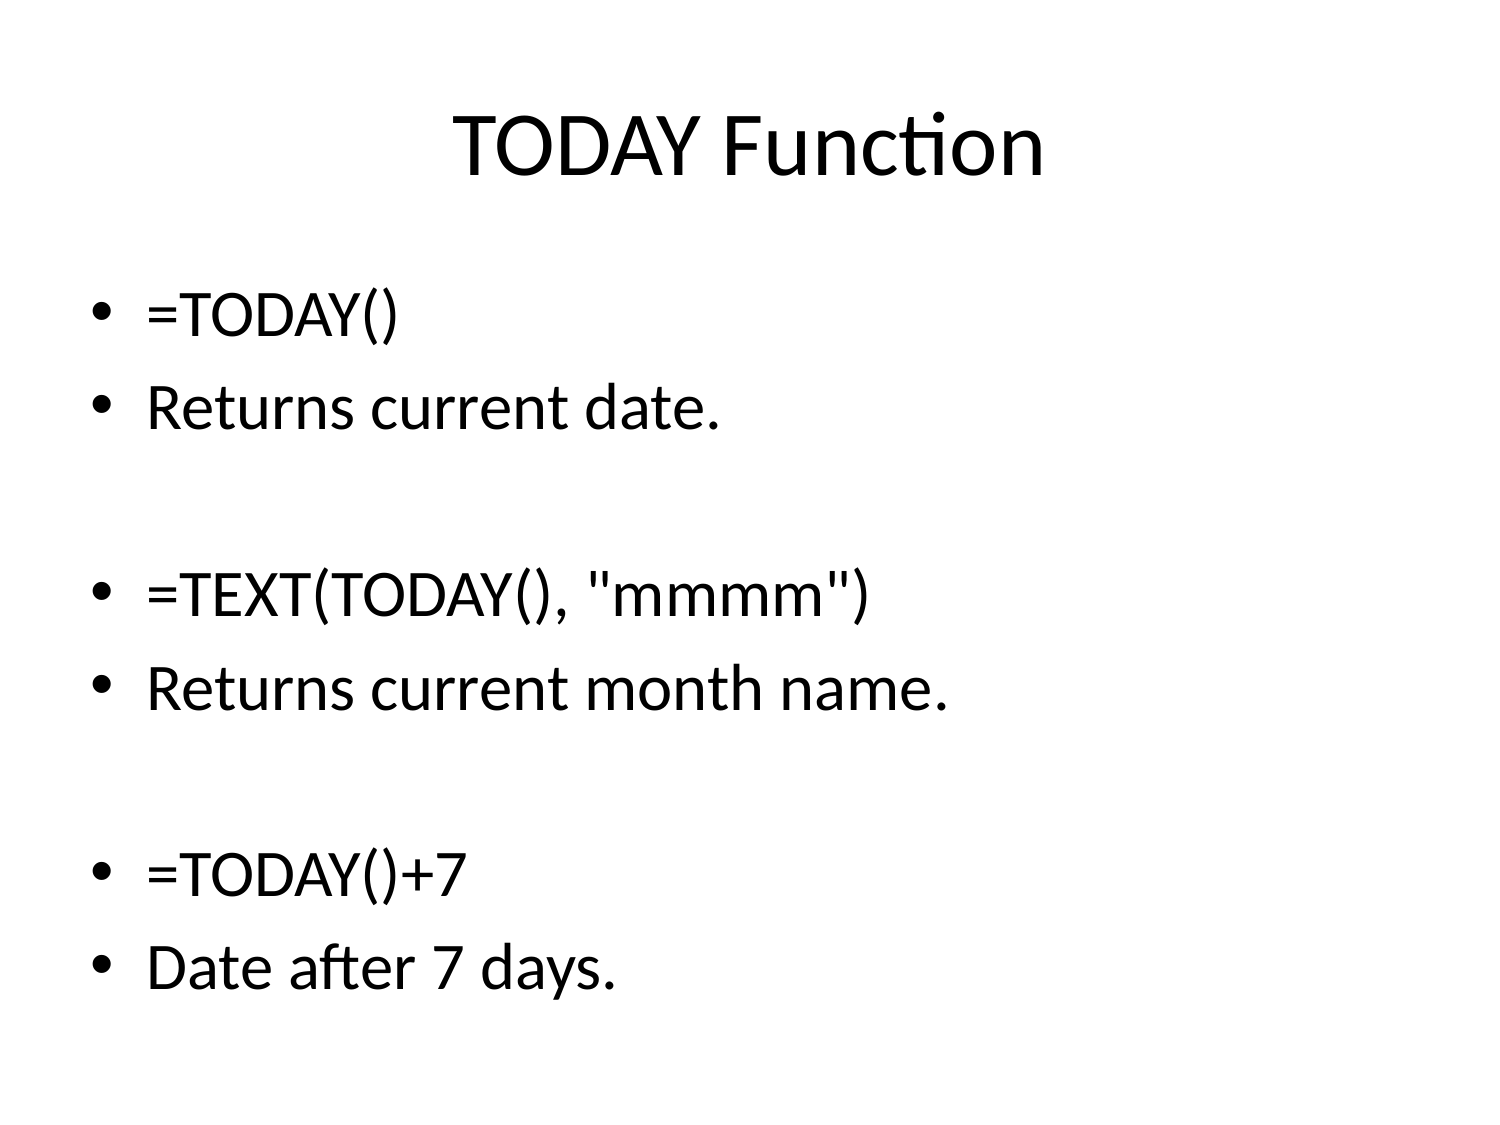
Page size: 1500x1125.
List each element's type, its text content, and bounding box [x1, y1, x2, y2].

title TODAY Function [75, 45, 1425, 233]
list =TODAY() Returns current date. =TEXT(TODAY(), "mmmm") Returns current month name. =TODAY()+7 Date after 7 days. [75, 262, 1425, 1005]
